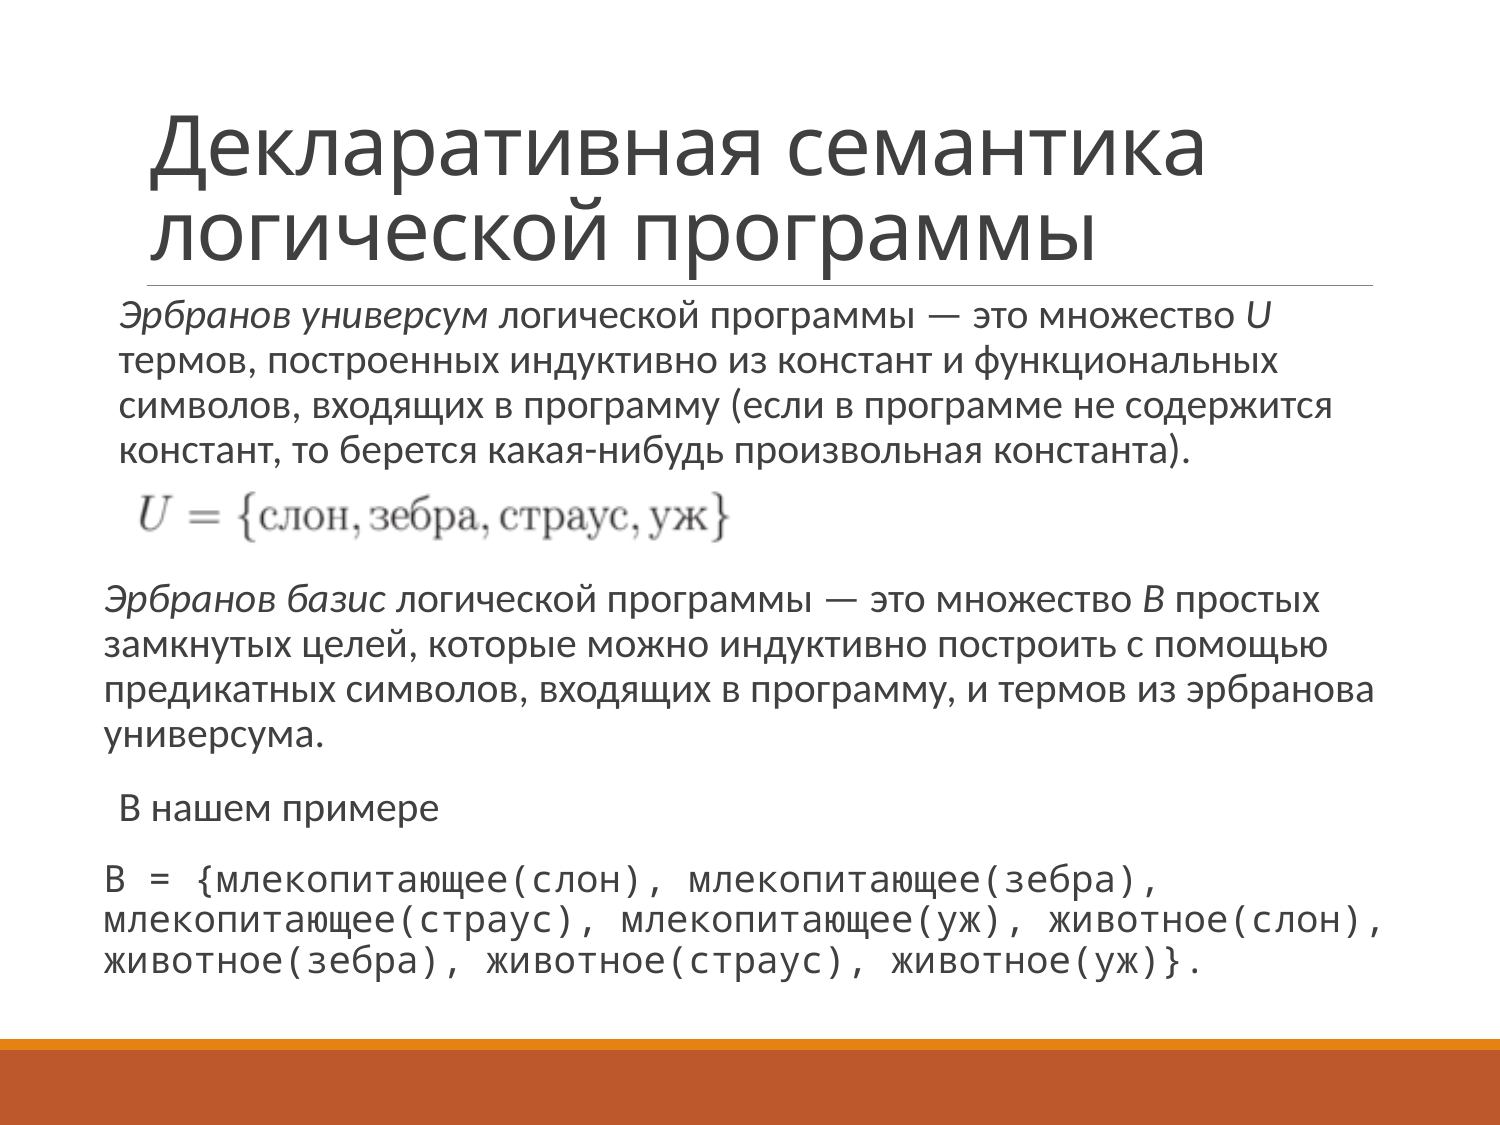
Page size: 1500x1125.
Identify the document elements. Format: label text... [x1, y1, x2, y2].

title Декларативная семантика логической программы [135, 47, 1373, 285]
list Эрбранов универсум логической программы — это множество U термов, построенных индуктивно из констант и функциональных символов, входящих в программу (если в программе не содержится констант, то берется какая-нибудь произвольная константа). Эрбранов базис логической программы — это множество B простых замкнутых целей, которые можно индуктивно построить с помощью предикатных символов, входящих в программу, и термов из эрбранова универсума. В нашем примере B = {млекопитающее(слон), млекопитающее(зебра), млекопитающее(страус), млекопитающее(уж), животное(слон), животное(зебра), животное(страус), животное(уж)}. [103, 285, 1410, 1042]
picture [134, 490, 745, 546]
